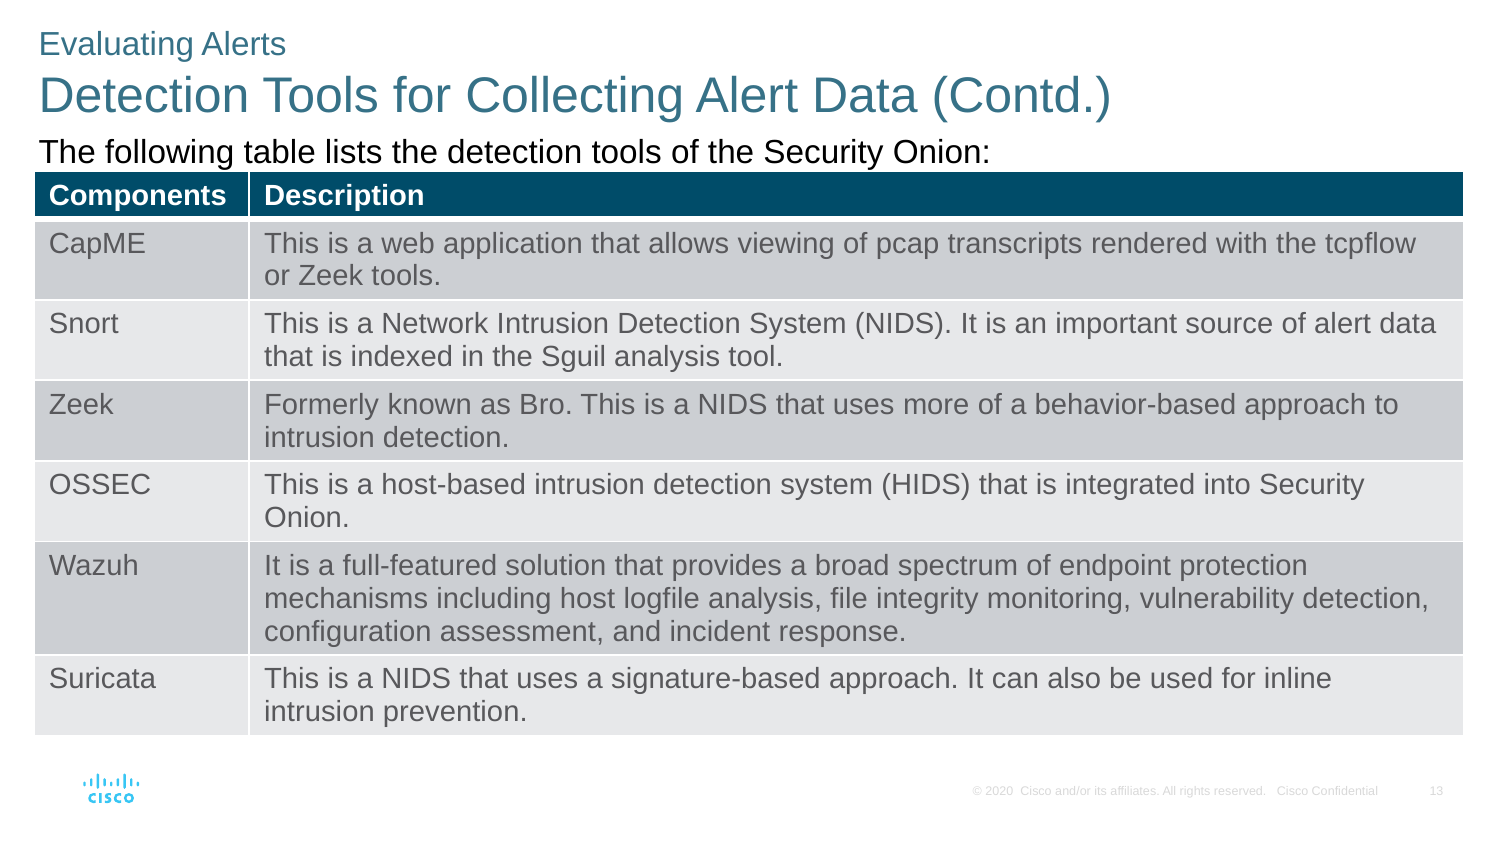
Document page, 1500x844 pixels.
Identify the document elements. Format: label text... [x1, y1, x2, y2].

table_cell Formerly known as Bro. This is a NIDS that uses more of a behavior-based approach to intrusion detection. [250, 381, 1463, 460]
table_header Description [250, 172, 1463, 216]
table_cell Zeek [35, 381, 248, 460]
table_cell It is a full-featured solution that provides a broad spectrum of endpoint protection mechanisms including host logfile analysis, file integrity monitoring, vulnerability detection, configuration assessment, and incident response. [250, 542, 1463, 654]
table_cell Suricata [35, 656, 248, 735]
table_cell This is a host-based intrusion detection system (HIDS) that is integrated into Security Onion. [250, 462, 1463, 541]
list The following table lists the detection tools of the Security Onion: [23, 123, 1477, 173]
table_cell This is a Network Intrusion Detection System (NIDS). It is an important source of alert data that is indexed in the Sguil analysis tool. [250, 301, 1463, 379]
text_box Evaluating Alerts Detection Tools for Collecting Alert Data (Contd.) [23, 10, 1500, 135]
table_cell OSSEC [35, 462, 248, 541]
table_cell This is a web application that allows viewing of pcap transcripts rendered with the tcpflow or Zeek tools. [250, 222, 1463, 299]
table_cell Wazuh [35, 542, 248, 654]
table_cell Snort [35, 301, 248, 379]
table_cell This is a NIDS that uses a signature-based approach. It can also be used for inline intrusion prevention. [250, 656, 1463, 735]
table_header Components [35, 172, 248, 216]
table_cell CapME [35, 222, 248, 299]
